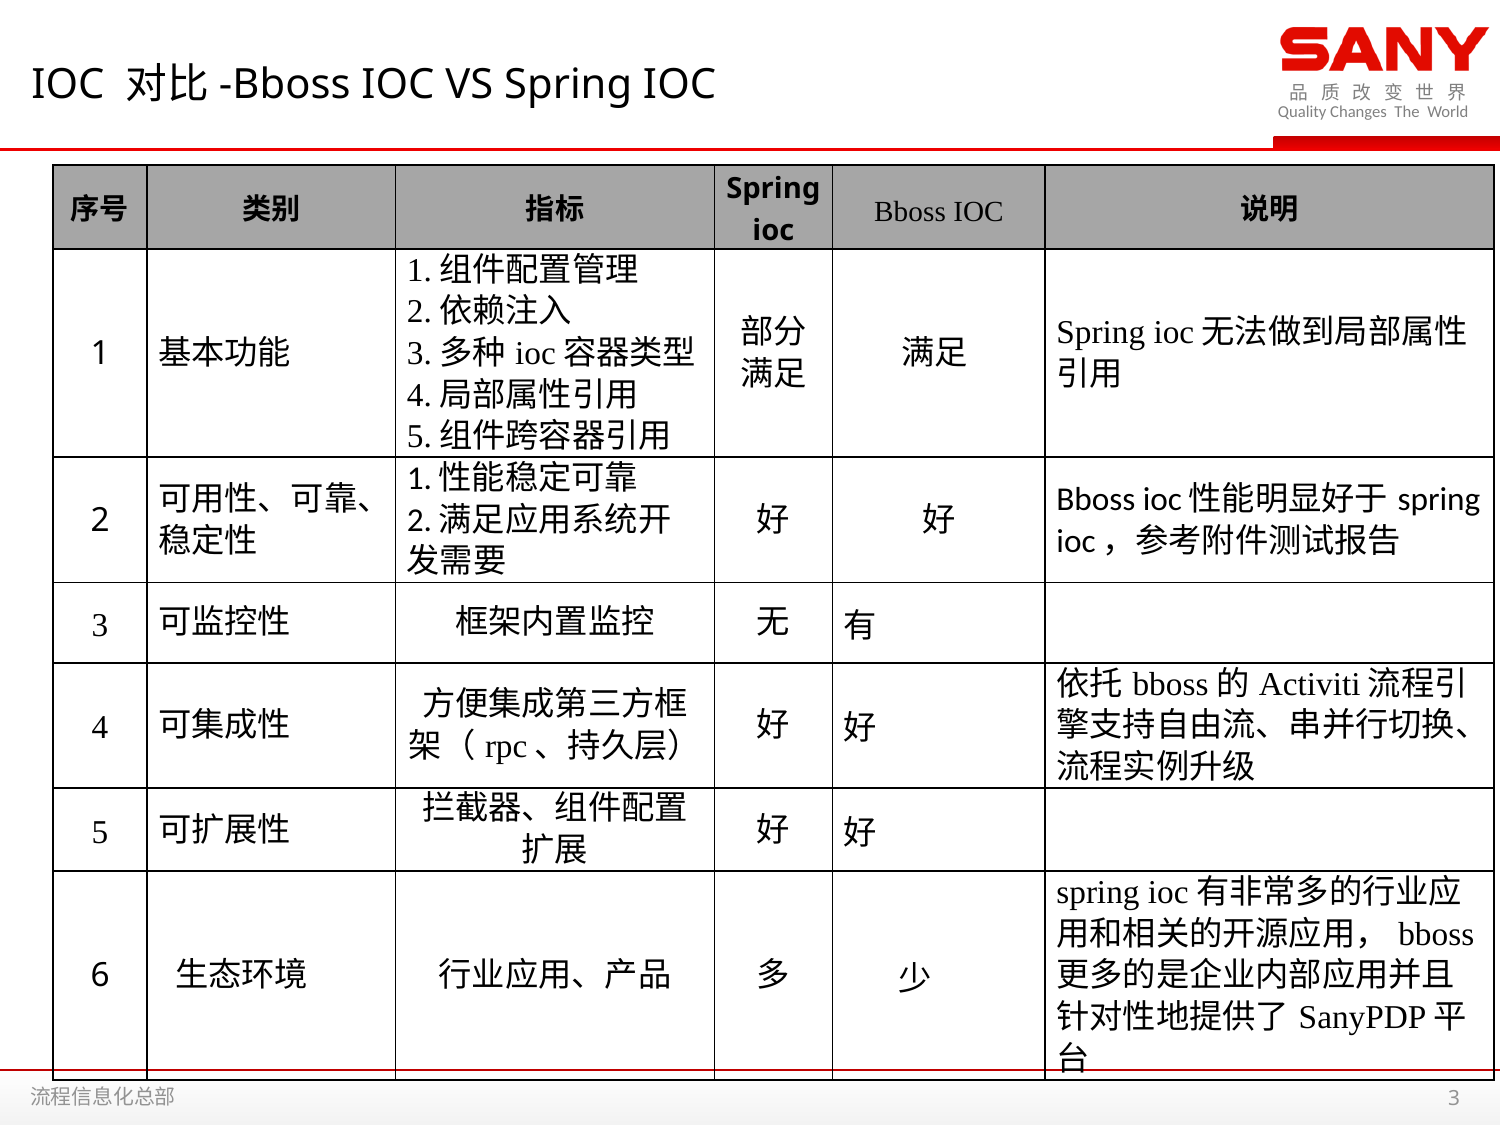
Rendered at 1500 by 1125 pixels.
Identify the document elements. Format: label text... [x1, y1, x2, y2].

table_cell 依托bboss的Activiti流程引擎支持自由流、串并行切换、流程实例升级 [1046, 664, 1493, 787]
table_cell 2 [54, 458, 146, 582]
table_cell 可集成性 [148, 664, 395, 787]
table_cell 可扩展性 [148, 789, 395, 870]
table_cell 框架内置监控 [396, 583, 714, 662]
table_cell 好 [715, 789, 832, 870]
table_cell 拦截器、组件配置扩展 [396, 789, 714, 870]
table_header 指标 [396, 166, 714, 248]
table_cell 好 [715, 458, 832, 582]
table_cell [1046, 583, 1493, 662]
table_cell 1 [54, 250, 146, 456]
table_cell 行业应用、产品 [396, 872, 714, 1079]
table_header 说明 [1046, 166, 1493, 248]
table_cell 1.组件配置管理 2.依赖注入 3.多种ioc容器类型 4.局部属性引用 5.组件跨容器引用 [396, 250, 714, 456]
table_cell 生态环境 [148, 872, 395, 1079]
table_cell 可监控性 [148, 583, 395, 662]
table_header Spring ioc [715, 166, 832, 248]
table_cell 有 [833, 583, 1044, 662]
table_cell 好 [833, 789, 1044, 870]
table_cell 方便集成第三方框架（rpc、持久层） [396, 664, 714, 787]
table_cell 满足 [833, 250, 1044, 456]
table_cell [1046, 789, 1493, 870]
table_cell 少 [833, 872, 1044, 1079]
table_cell Bboss ioc性能明显好于spring ioc，参考附件测试报告 [1046, 458, 1493, 582]
table_cell spring ioc有非常多的行业应用和相关的开源应用，bboss更多的是企业内部应用并且针对性地提供了SanyPDP平台 [1046, 872, 1493, 1079]
table_cell 好 [715, 664, 832, 787]
table_cell 多 [715, 872, 832, 1079]
footer 流程信息化总部 [15, 1082, 491, 1115]
table_cell 基本功能 [148, 250, 395, 456]
table_cell 5 [54, 789, 146, 870]
table_header 序号 [54, 166, 146, 248]
table_cell 好 [833, 458, 1044, 582]
table_cell 好 [833, 664, 1044, 787]
table_cell 4 [54, 664, 146, 787]
table_cell 可用性、可靠、稳定性 [148, 458, 395, 582]
slide_number 3 [1297, 1081, 1475, 1118]
table_cell 3 [54, 583, 146, 662]
table_cell 6 [54, 872, 146, 1079]
table_header Bboss IOC [833, 166, 1044, 248]
text_box IOC 对比-Bboss IOC VS Spring IOC [5, 42, 1262, 124]
table_header 类别 [148, 166, 395, 248]
table_cell 部分满足 [715, 250, 832, 456]
picture [1276, 18, 1495, 80]
table_cell Spring ioc无法做到局部属性引用 [1046, 250, 1493, 456]
table_cell 1.性能稳定可靠 2.满足应用系统开发需要 [396, 458, 714, 582]
table_cell 无 [715, 583, 832, 662]
